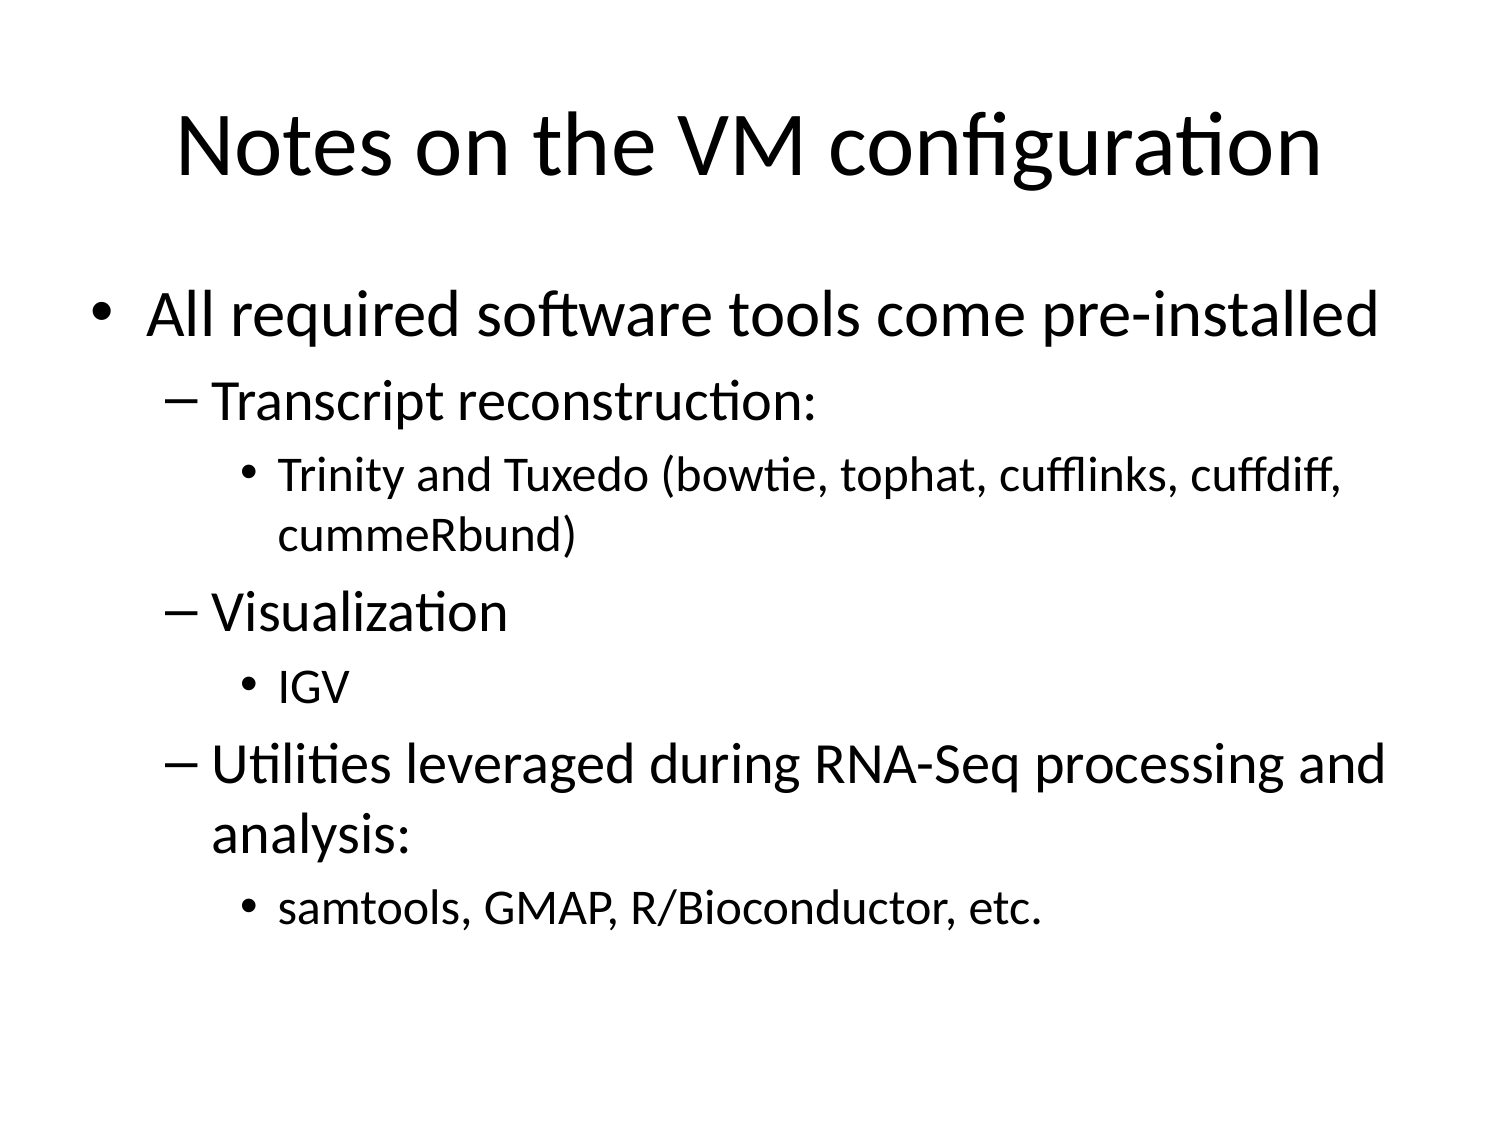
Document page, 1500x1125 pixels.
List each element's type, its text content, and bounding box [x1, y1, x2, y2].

title Notes on the VM configuration [75, 45, 1425, 233]
list All required software tools come pre-installed Transcript reconstruction: Trinity and Tuxedo (bowtie, tophat, cufflinks, cuffdiff, cummeRbund) Visualization IGV Utilities leveraged during RNA-Seq processing and analysis: samtools, GMAP, R/Bioconductor, etc. [75, 262, 1425, 1005]
